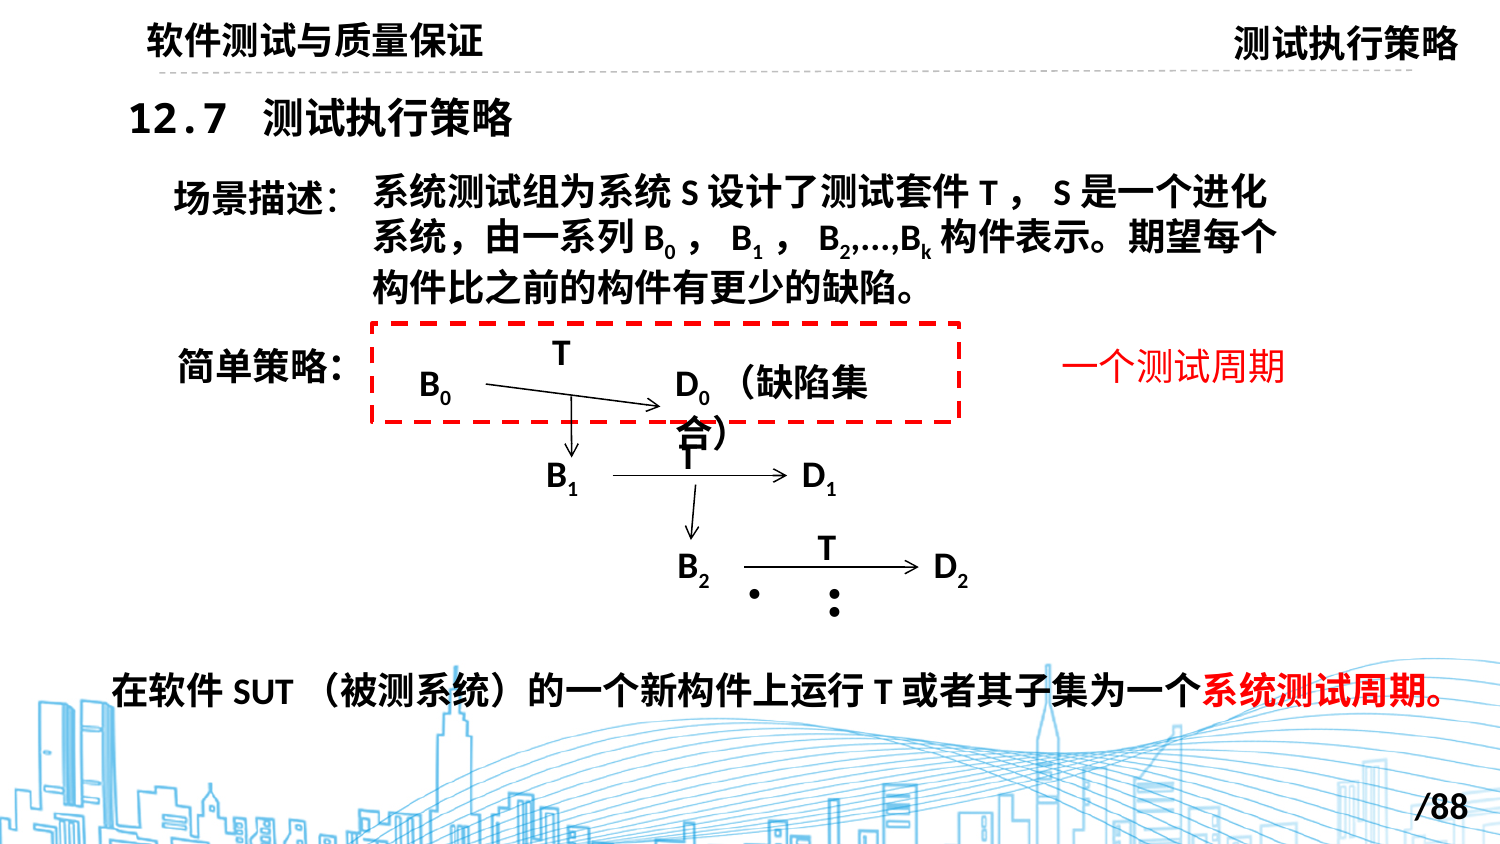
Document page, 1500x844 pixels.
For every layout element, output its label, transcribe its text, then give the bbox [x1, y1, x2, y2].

text_box D1 [787, 442, 889, 509]
text_box 场景描述： [159, 167, 384, 228]
text_box 系统测试组为系统S设计了测试套件T，S是一个进化系统，由一系列B0，B1，B2,...,Bk构件表示。期望每个构件比之前的构件有更少的缺陷。 [357, 160, 1294, 317]
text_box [159, 69, 1417, 74]
text_box ... [793, 584, 904, 640]
text_box T [802, 515, 871, 571]
text_box ... [793, 571, 904, 575]
text_box D0（缺陷集合） [660, 351, 947, 462]
text_box [370, 321, 961, 424]
slide_number [1074, 782, 1425, 827]
text_box T [537, 320, 606, 381]
text_box T [664, 424, 733, 483]
text_box 12.7 测试执行策略 [112, 84, 636, 150]
text_box 测试执行策略 [1219, 12, 1491, 73]
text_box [690, 484, 696, 541]
text_box 简单策略： [163, 335, 361, 396]
text_box 在软件SUT（被测系统）的一个新构件上运行T或者其子集为一个系统测试周期。 [96, 659, 1479, 765]
text_box B2 [662, 534, 745, 600]
text_box 一个测试周期 [1046, 335, 1330, 396]
text_box D2 [918, 534, 1021, 600]
picture [0, 0, 1500, 844]
text_box B1 [531, 442, 613, 509]
text_box 软件测试与质量保证 [93, 9, 538, 70]
text_box B0 [404, 351, 486, 417]
